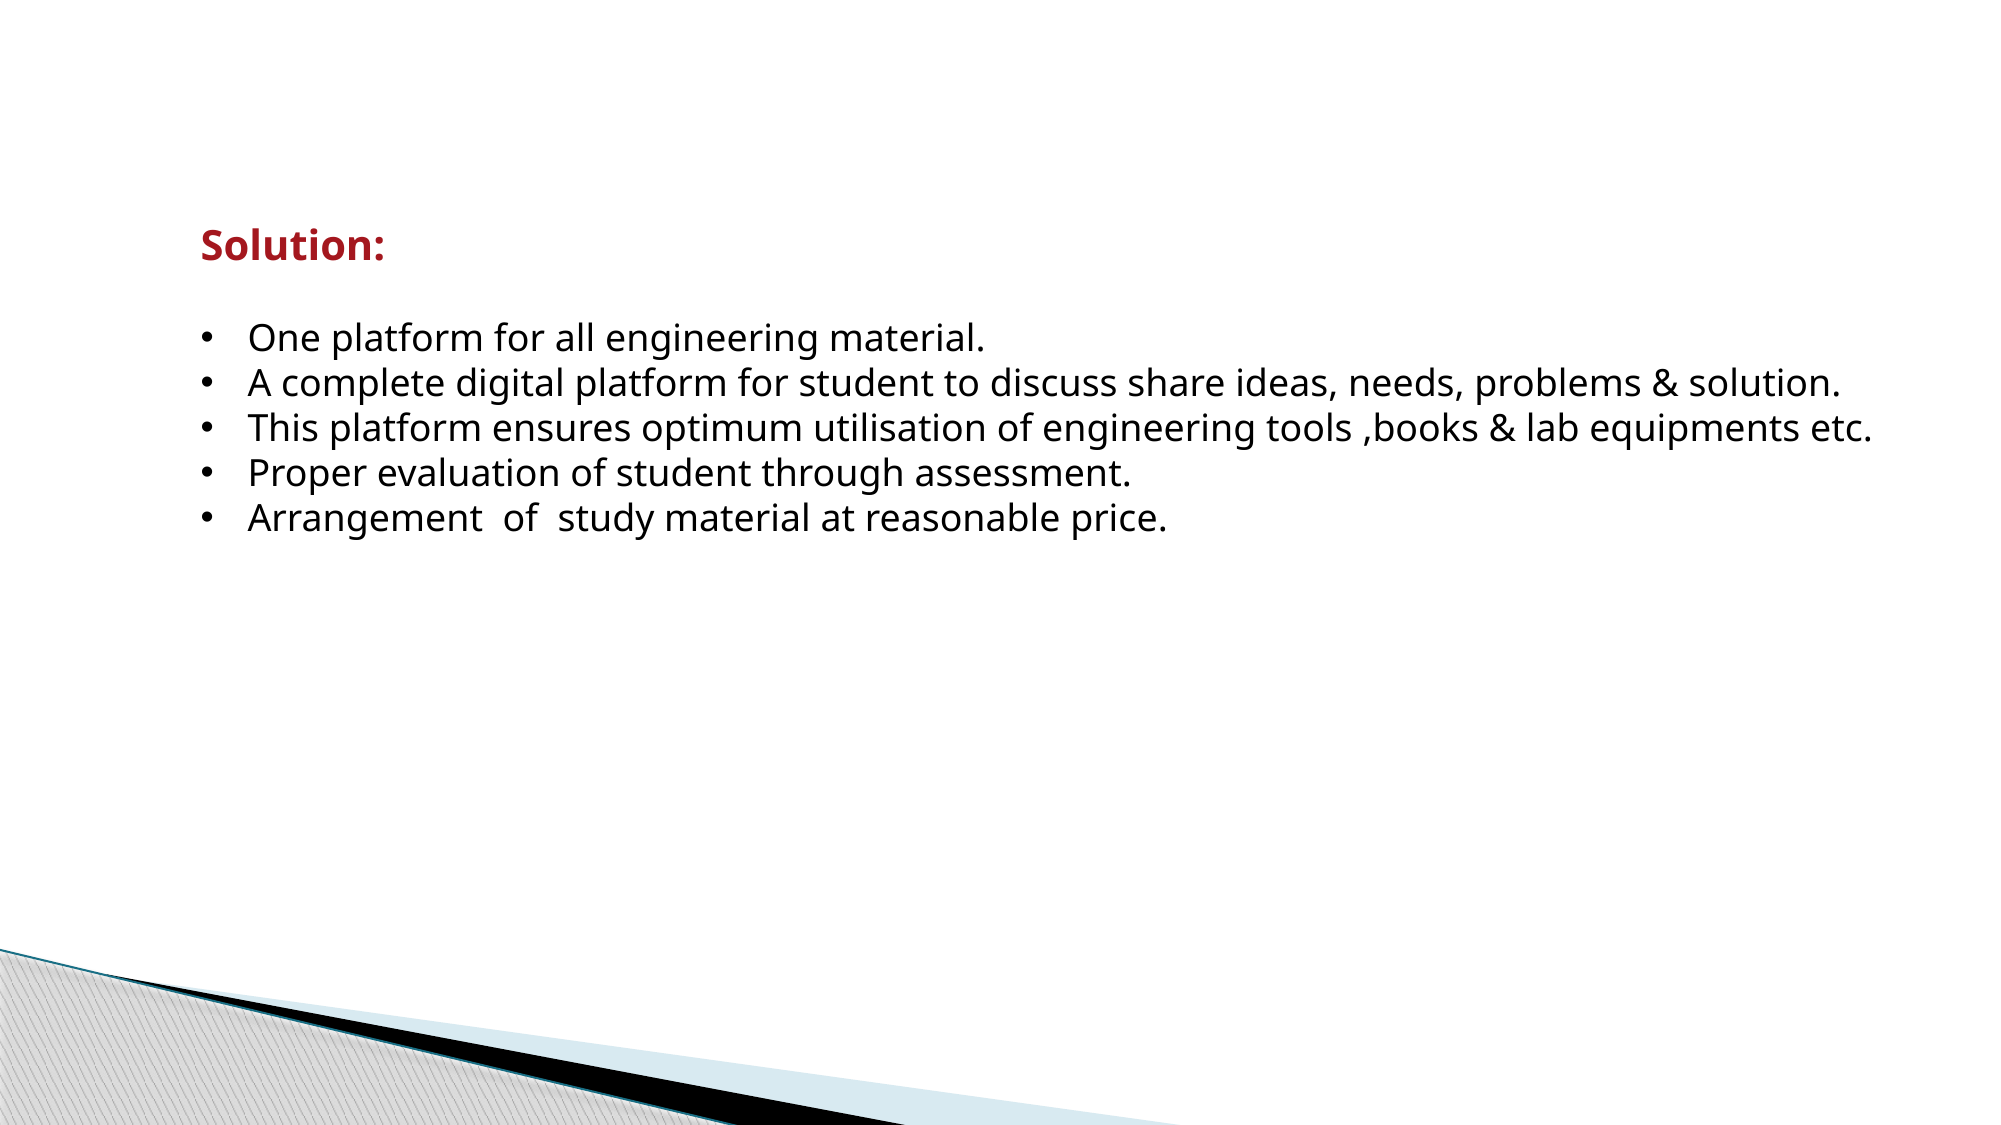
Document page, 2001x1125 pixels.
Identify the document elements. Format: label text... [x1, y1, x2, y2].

text_box Solution: One platform for all engineering material. A complete digital platform for student to discuss share ideas, needs, problems & solution. This platform ensures optimum utilisation of engineering tools ,books & lab equipments etc. Proper evaluation of student through assessment. Arrangement of study material at reasonable price. [185, 211, 1902, 591]
